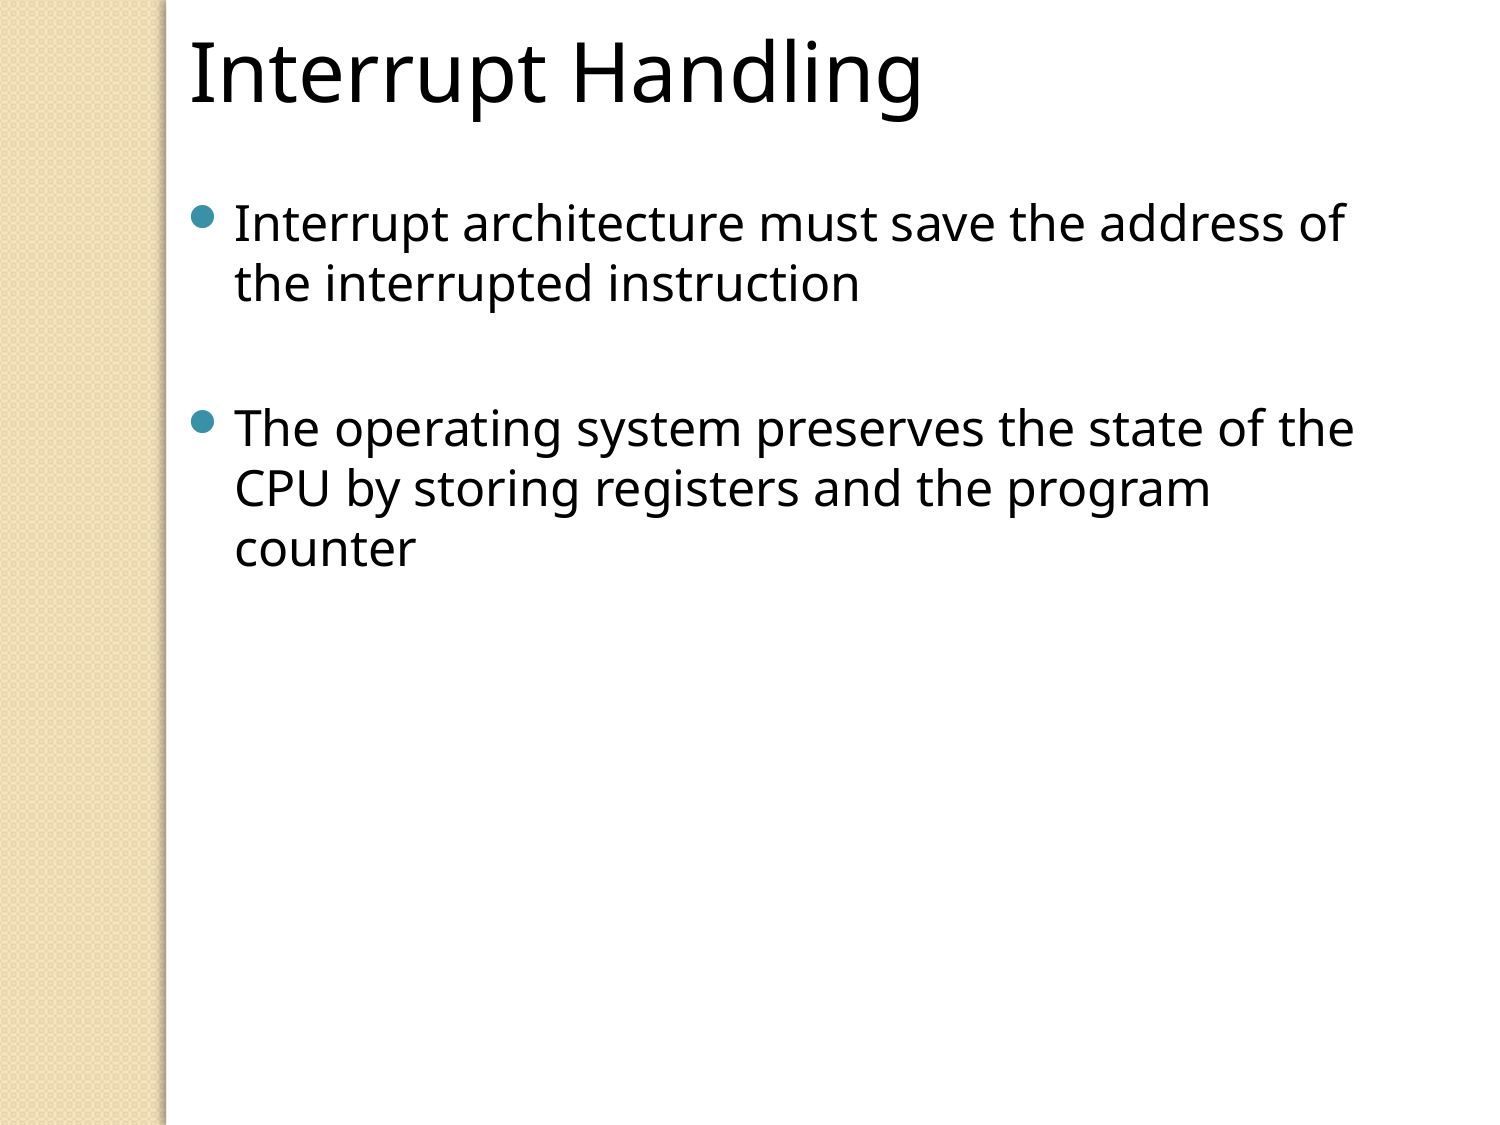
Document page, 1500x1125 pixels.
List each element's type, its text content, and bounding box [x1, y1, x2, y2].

title Interrupt Handling [174, 0, 1450, 139]
list Interrupt architecture must save the address of the interrupted instruction The operating system preserves the state of the CPU by storing registers and the program counter [159, 184, 1393, 946]
